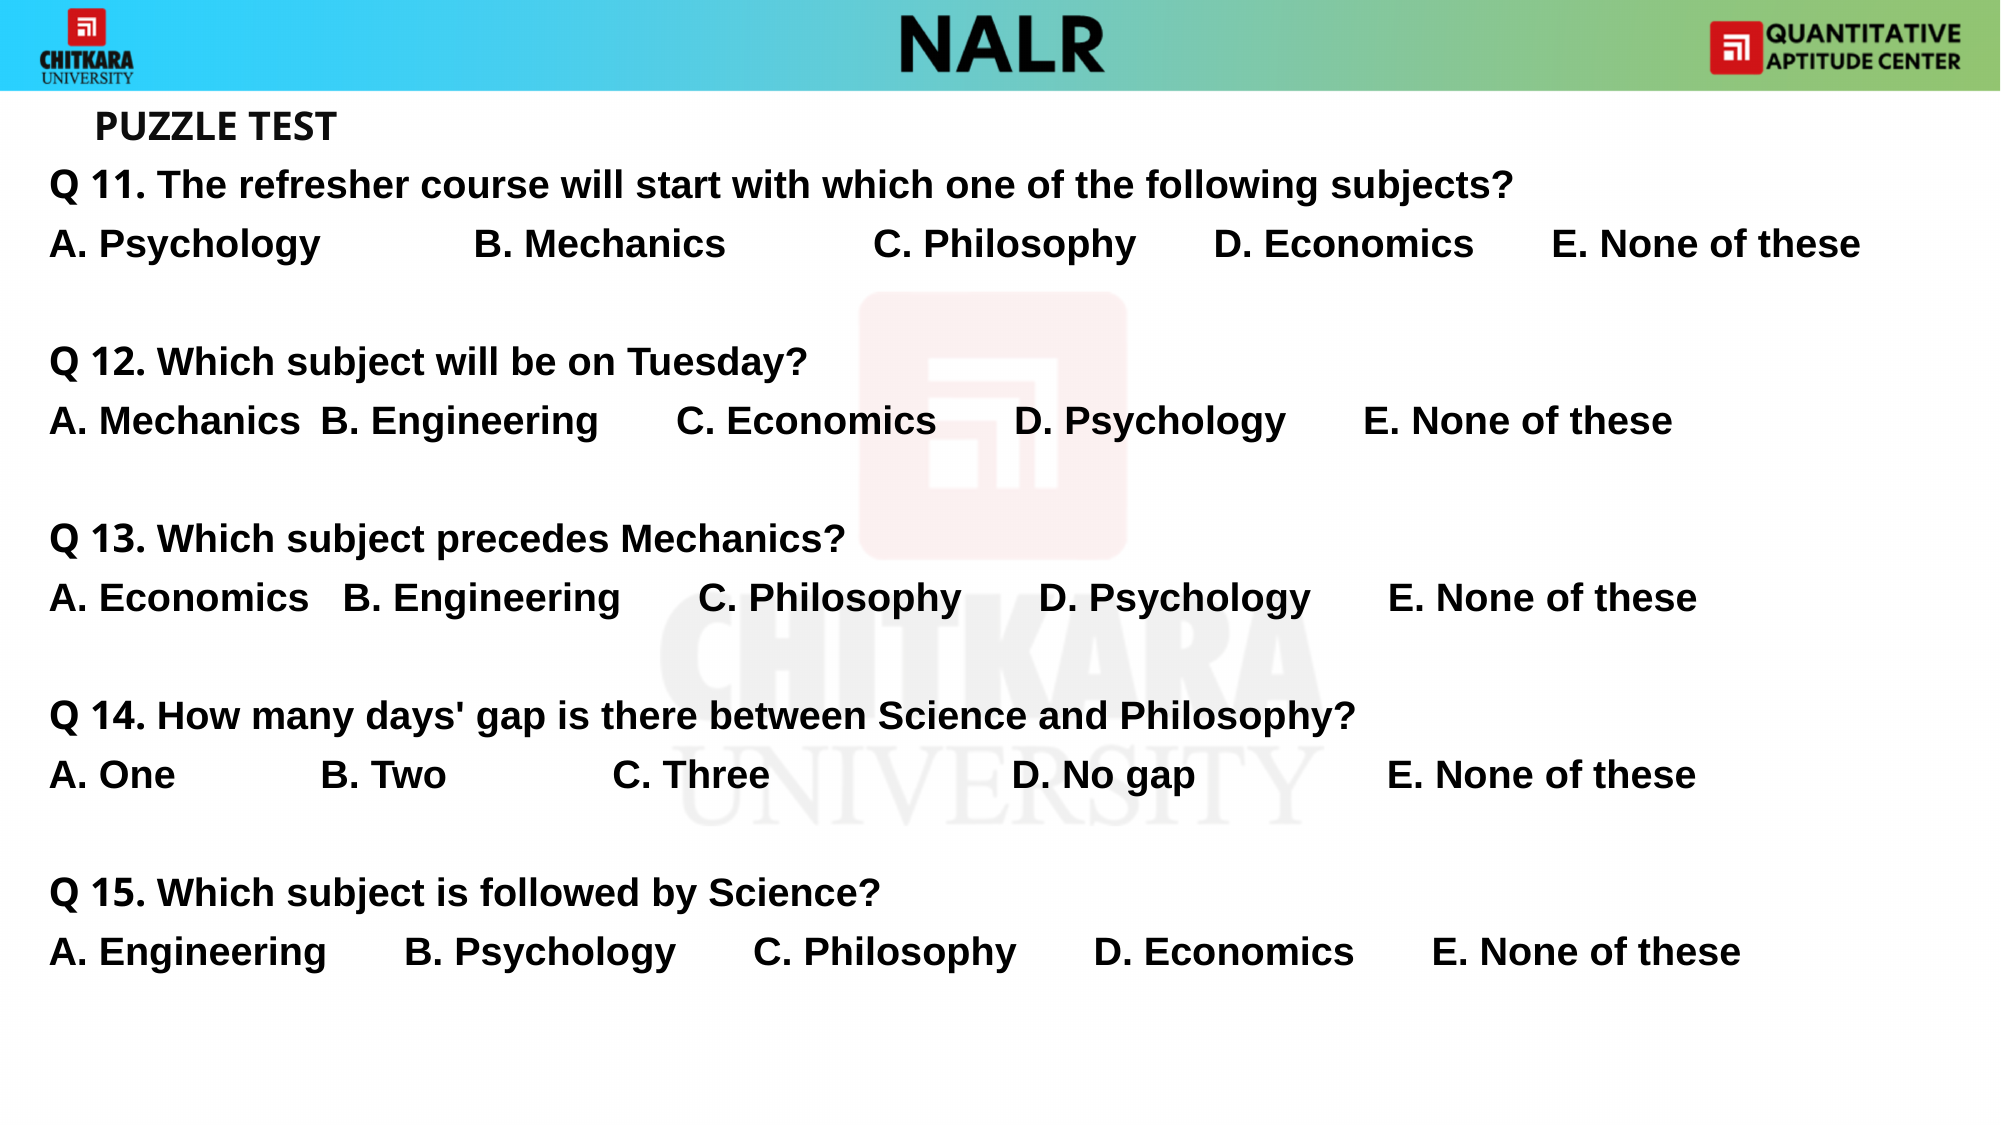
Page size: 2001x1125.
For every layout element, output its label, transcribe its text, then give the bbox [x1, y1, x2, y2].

picture [0, 0, 2001, 1125]
list PUZZLE TEST Q 11. The refresher course will start with which one of the following subjects? A. Psychology B. Mechanics C. Philosophy D. Economics E. None of these Q 12. Which subject will be on Tuesday? A. Mechanics B. Engineering C. Economics D. Psychology E. None of these Q 13. Which subject precedes Mechanics? A. Economics B. Engineering C. Philosophy D. Psychology E. None of these Q 14. How many days' gap is there between Science and Philosophy? A. One B. Two C. Three D. No gap E. None of these Q 15. Which subject is followed by Science? A. Engineering B. Psychology C. Philosophy D. Economics E. None of these [33, 98, 1959, 1053]
